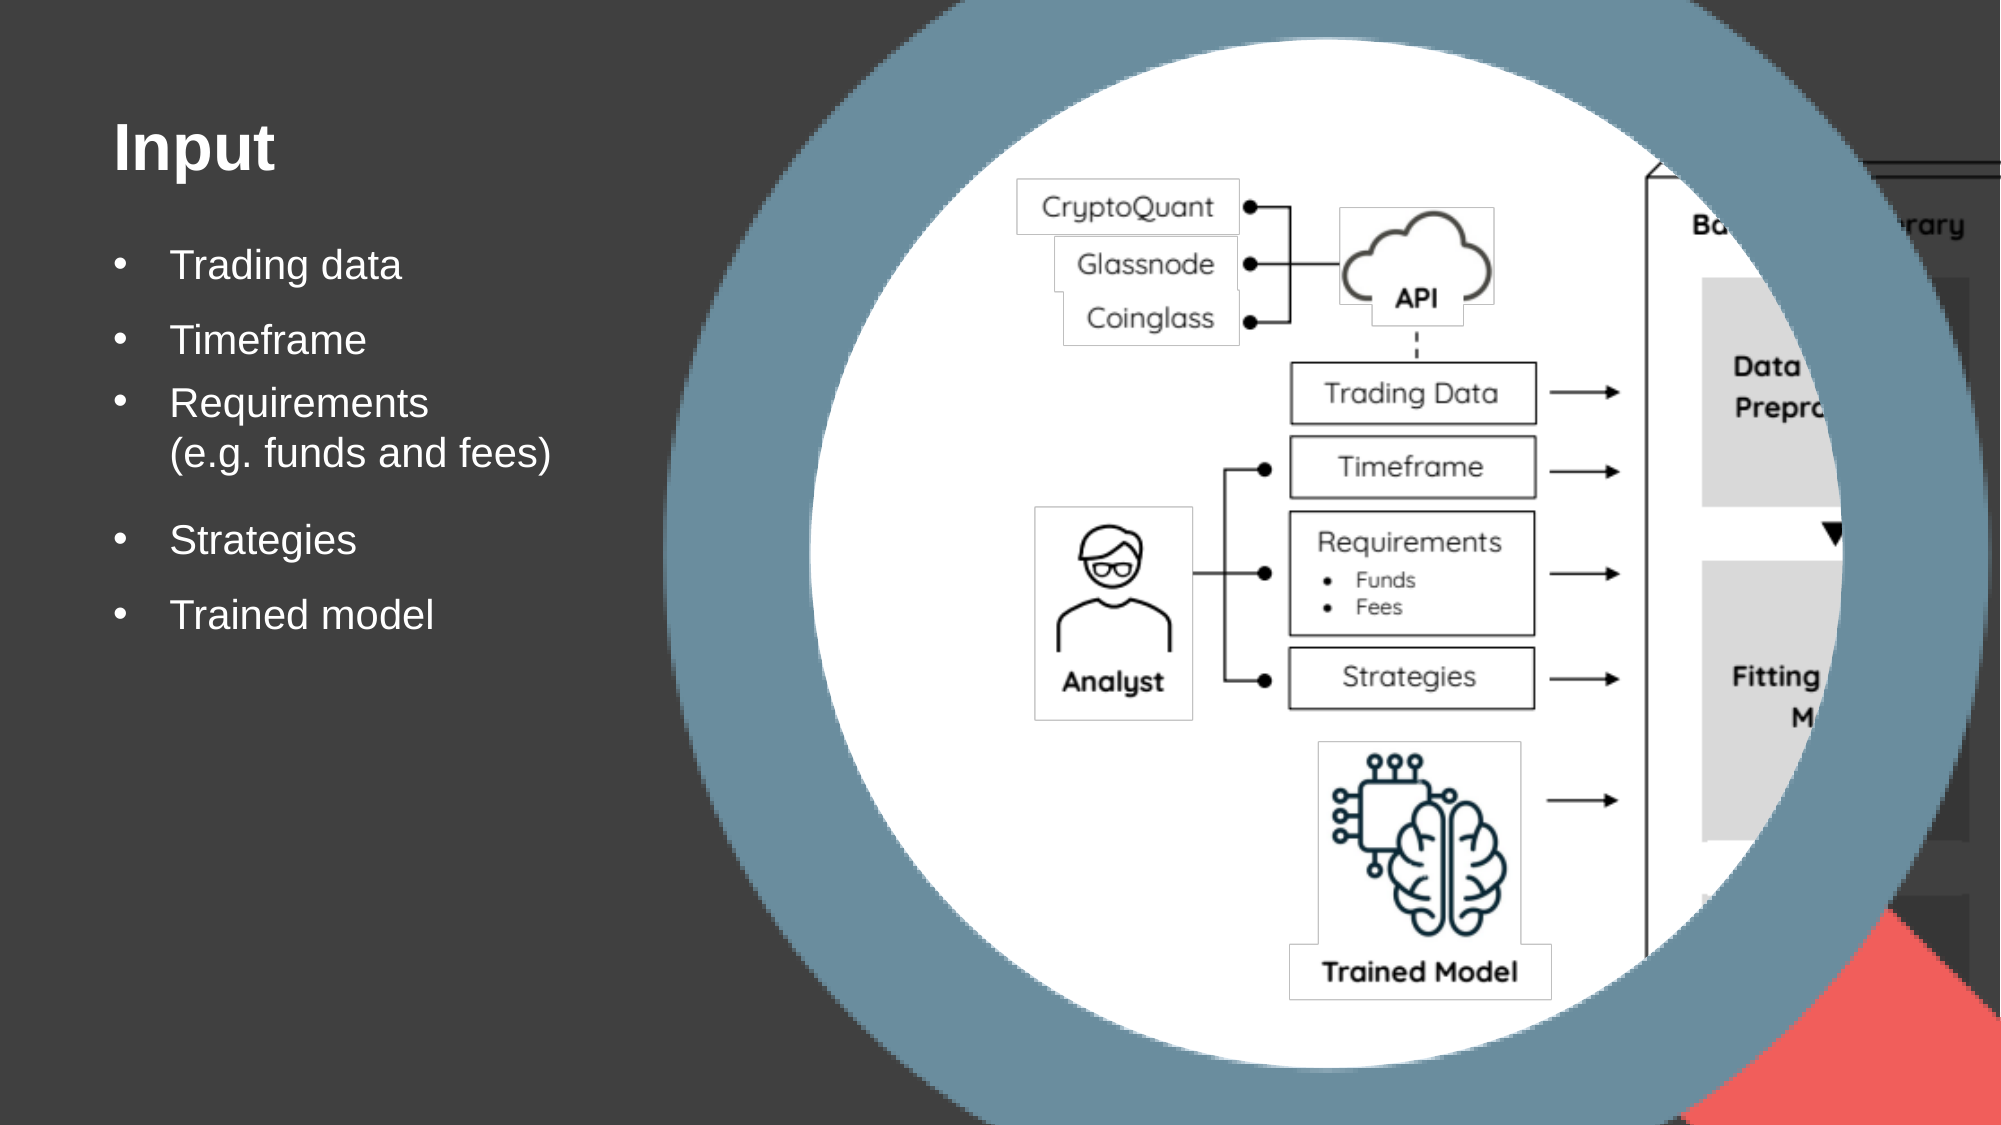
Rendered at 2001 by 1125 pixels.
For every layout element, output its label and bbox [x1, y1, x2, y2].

text_box [0, 0, 2000, 1125]
